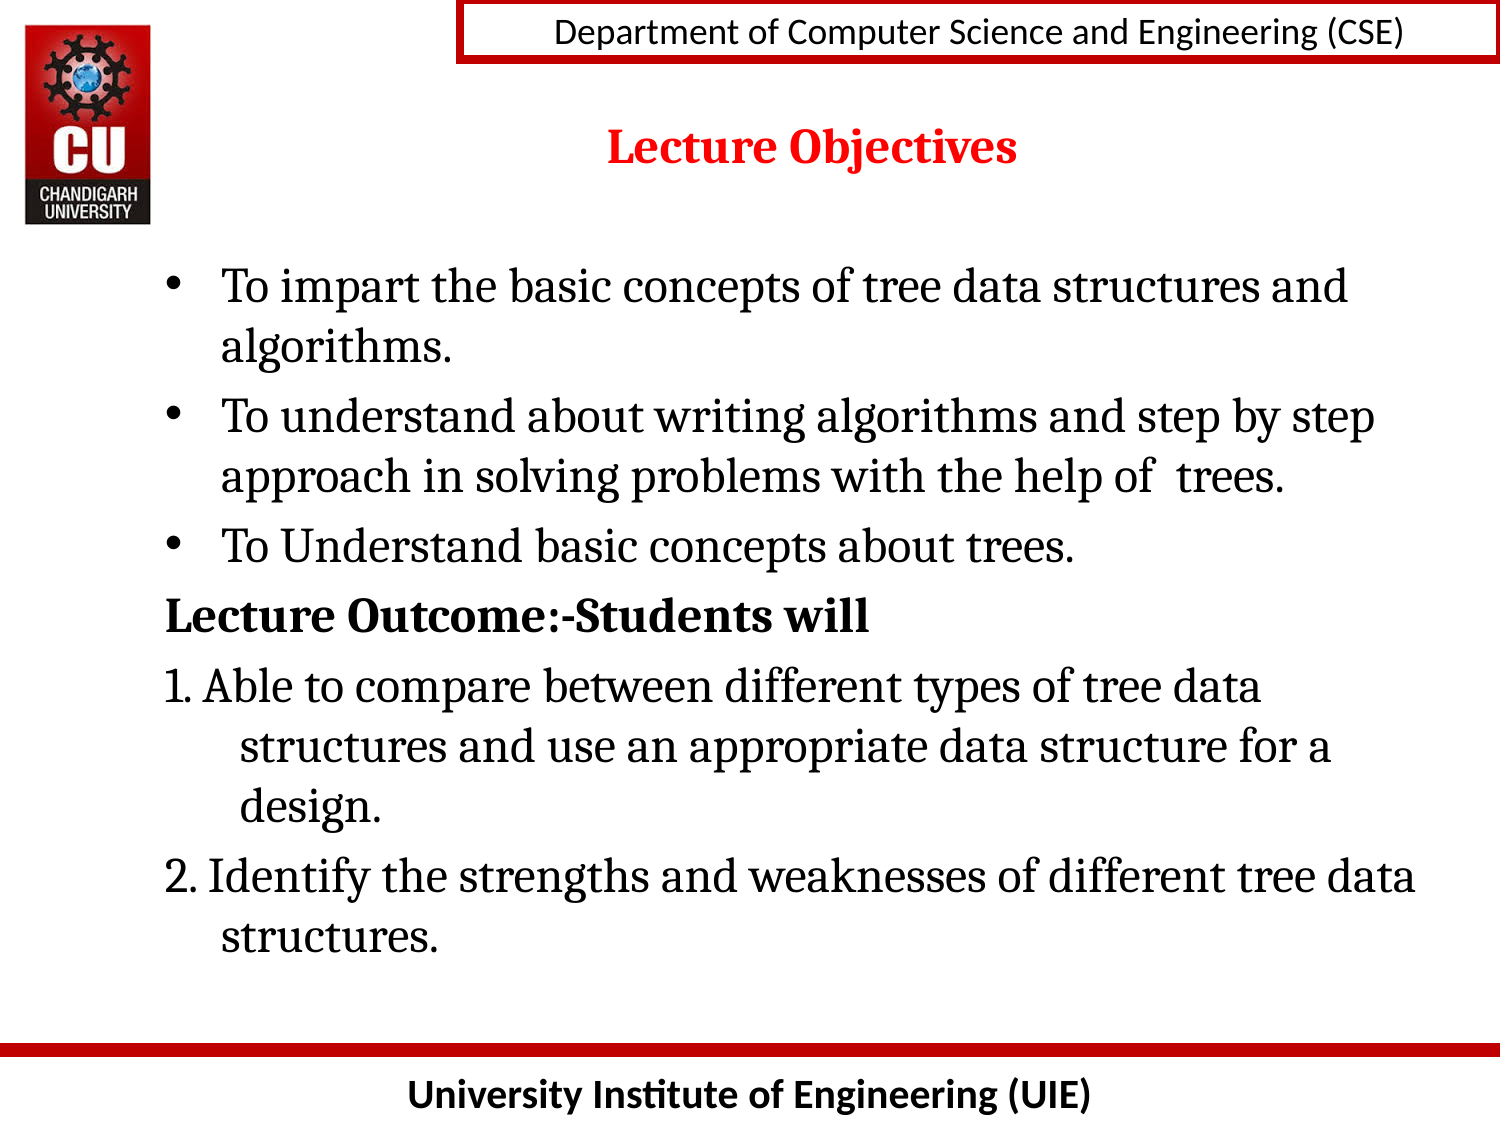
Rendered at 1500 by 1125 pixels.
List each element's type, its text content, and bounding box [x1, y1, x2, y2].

title Lecture Objectives [162, 99, 1463, 174]
list To impart the basic concepts of tree data structures and algorithms. To understand about writing algorithms and step by step approach in solving problems with the help of trees. To Understand basic concepts about trees. Lecture Outcome:-Students will 1. Able to compare between different types of tree data structures and use an appropriate data structure for a design. 2. Identify the strengths and weaknesses of different tree data structures. [150, 174, 1463, 1025]
picture [24, 24, 151, 225]
